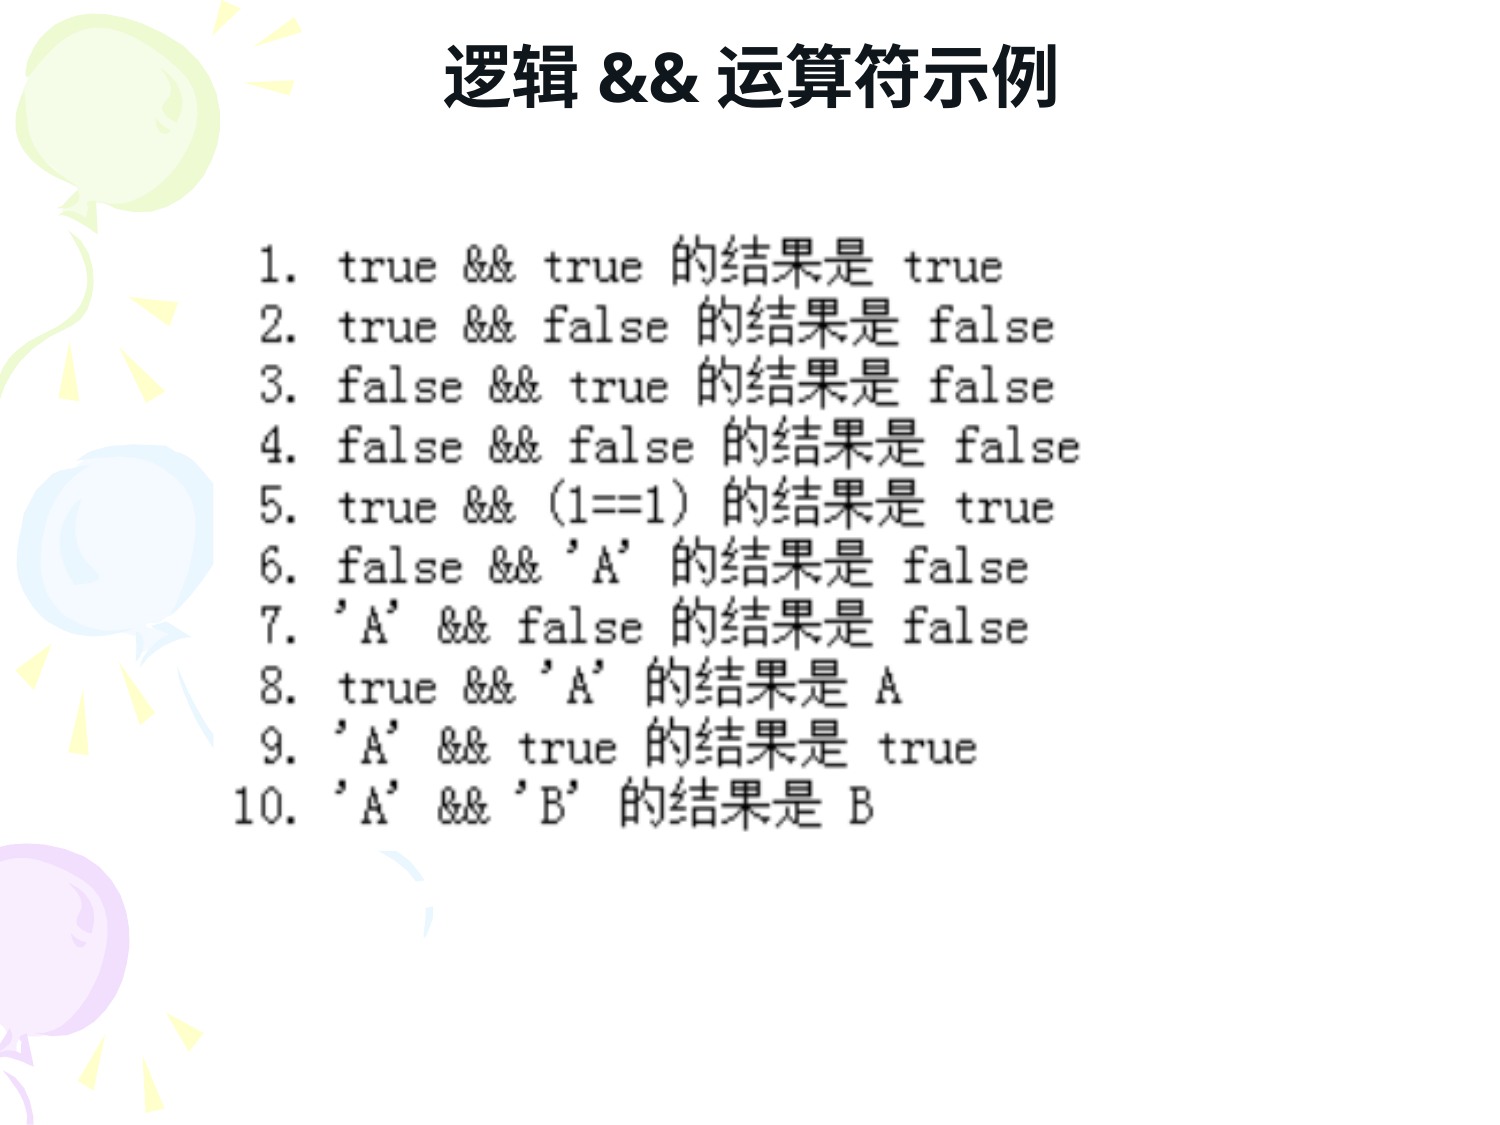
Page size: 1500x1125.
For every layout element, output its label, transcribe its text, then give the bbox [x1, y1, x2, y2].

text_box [213, 230, 1113, 851]
title 逻辑&&运算符示例 [76, 0, 1428, 125]
